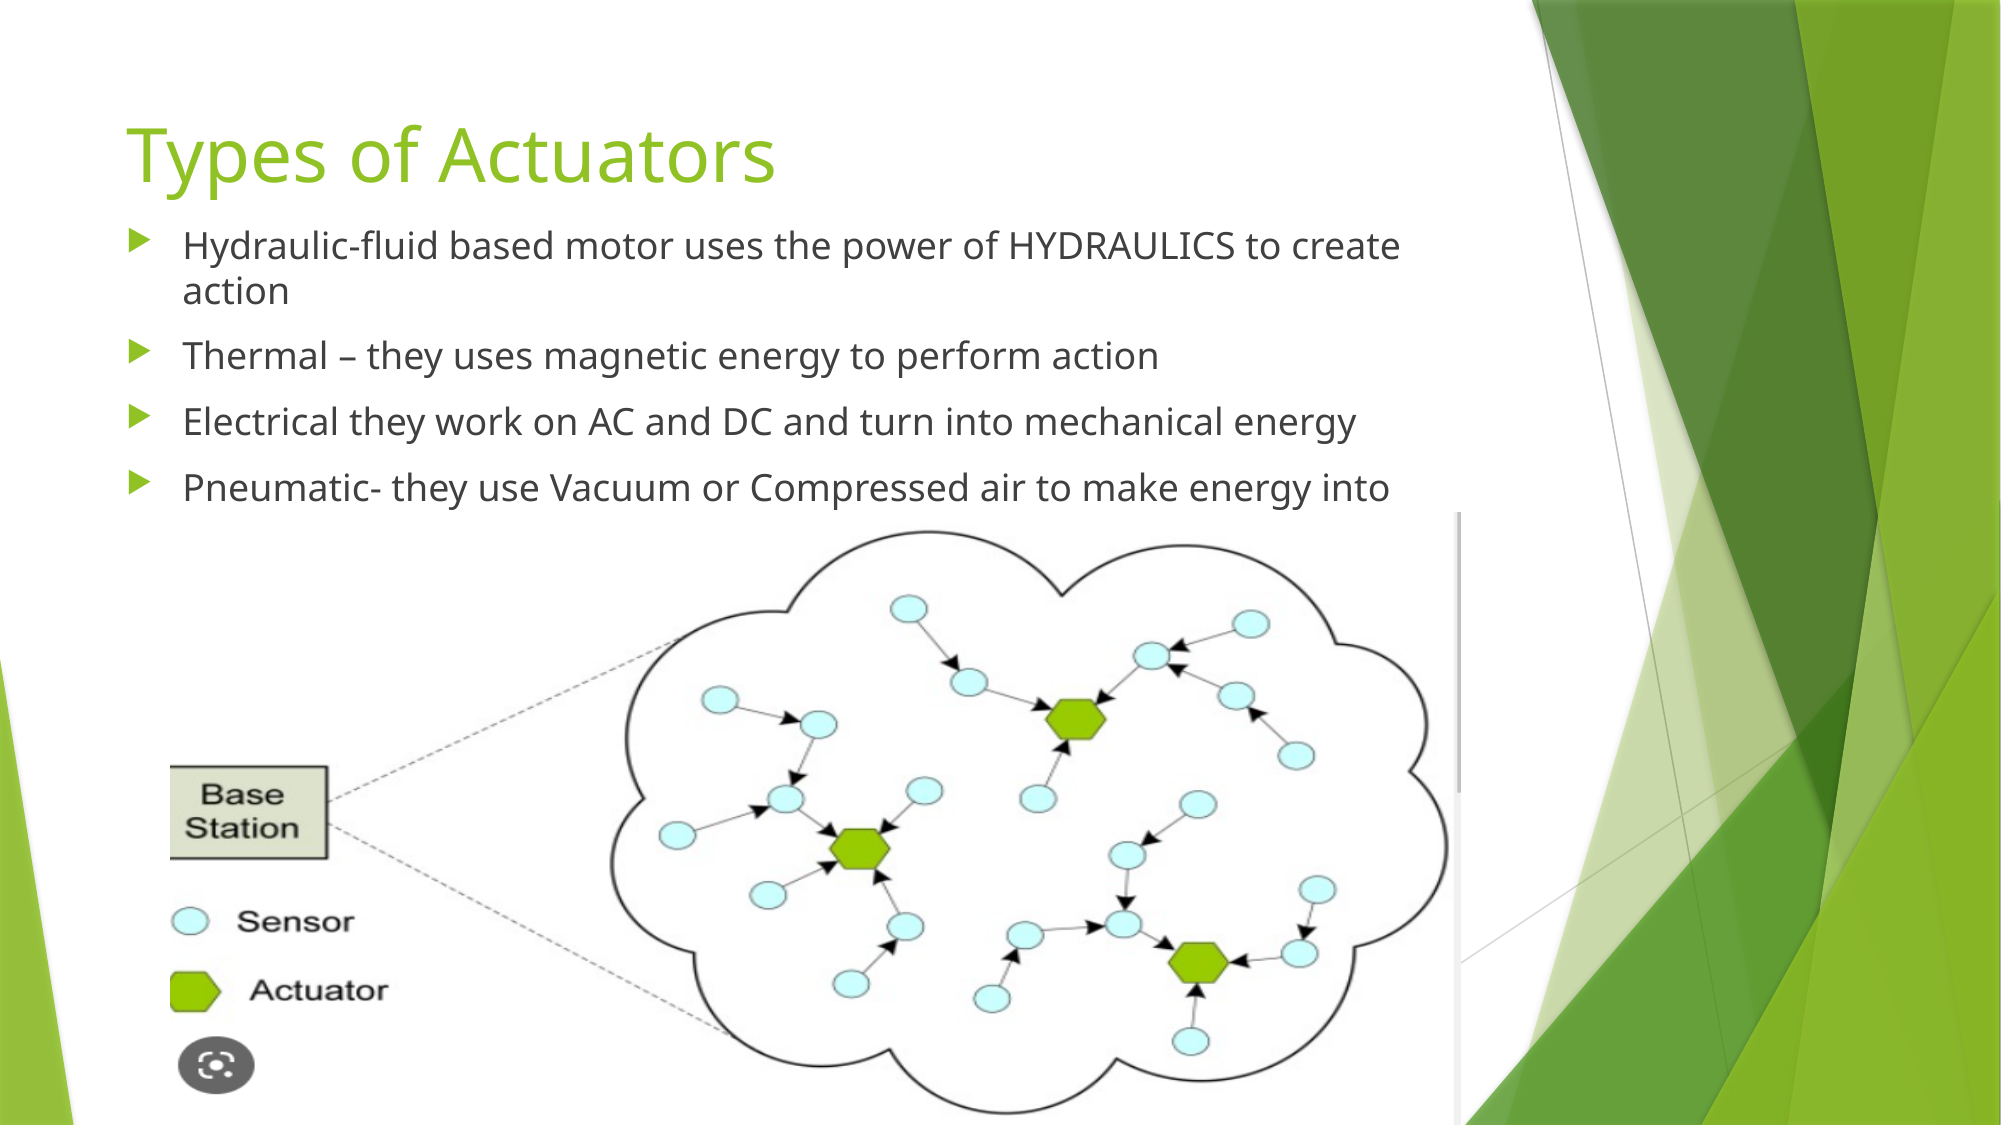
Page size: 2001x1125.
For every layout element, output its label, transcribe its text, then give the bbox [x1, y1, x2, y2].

list Hydraulic-fluid based motor uses the power of HYDRAULICS to create action Thermal – they uses magnetic energy to perform action Electrical they work on AC and DC and turn into mechanical energy Pneumatic- they use Vacuum or Compressed air to make energy into actions [111, 214, 1522, 992]
picture [169, 512, 1462, 1125]
title Types of Actuators [111, 99, 1522, 214]
